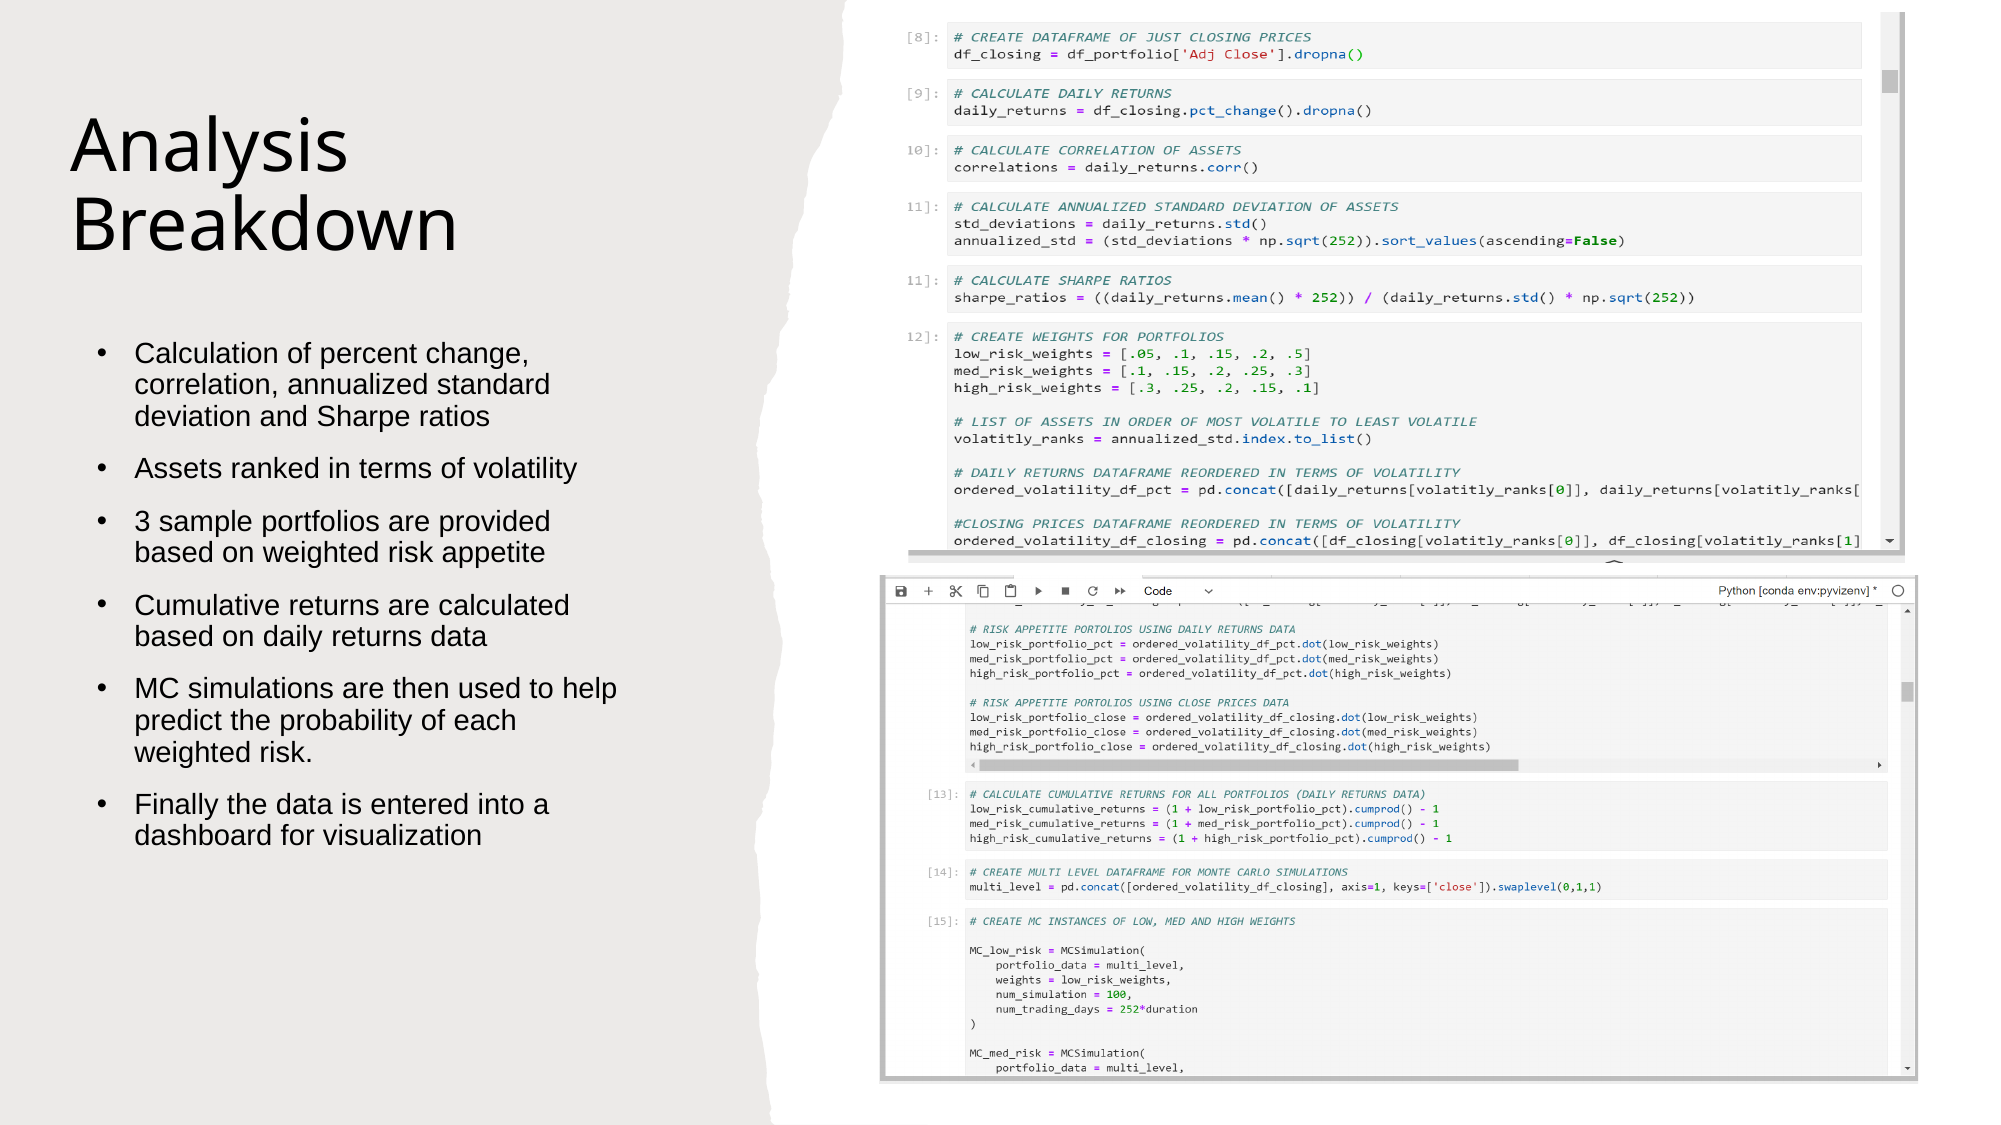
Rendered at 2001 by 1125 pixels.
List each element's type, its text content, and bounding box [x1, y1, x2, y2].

text_box [756, 0, 2000, 1125]
picture [908, 12, 1919, 563]
picture [879, 575, 1919, 1084]
text_box [0, 0, 929, 1125]
list Calculation of percent change, correlation, annualized standard deviation and Sharpe ratios Assets ranked in terms of volatility 3 sample portfolios are provided based on weighted risk appetite Cumulative returns are calculated based on daily returns data MC simulations are then used to help predict the probability of each weighted risk. Finally the data is entered into a dashboard for visualization [81, 274, 644, 916]
title Analysis Breakdown [55, 99, 751, 275]
